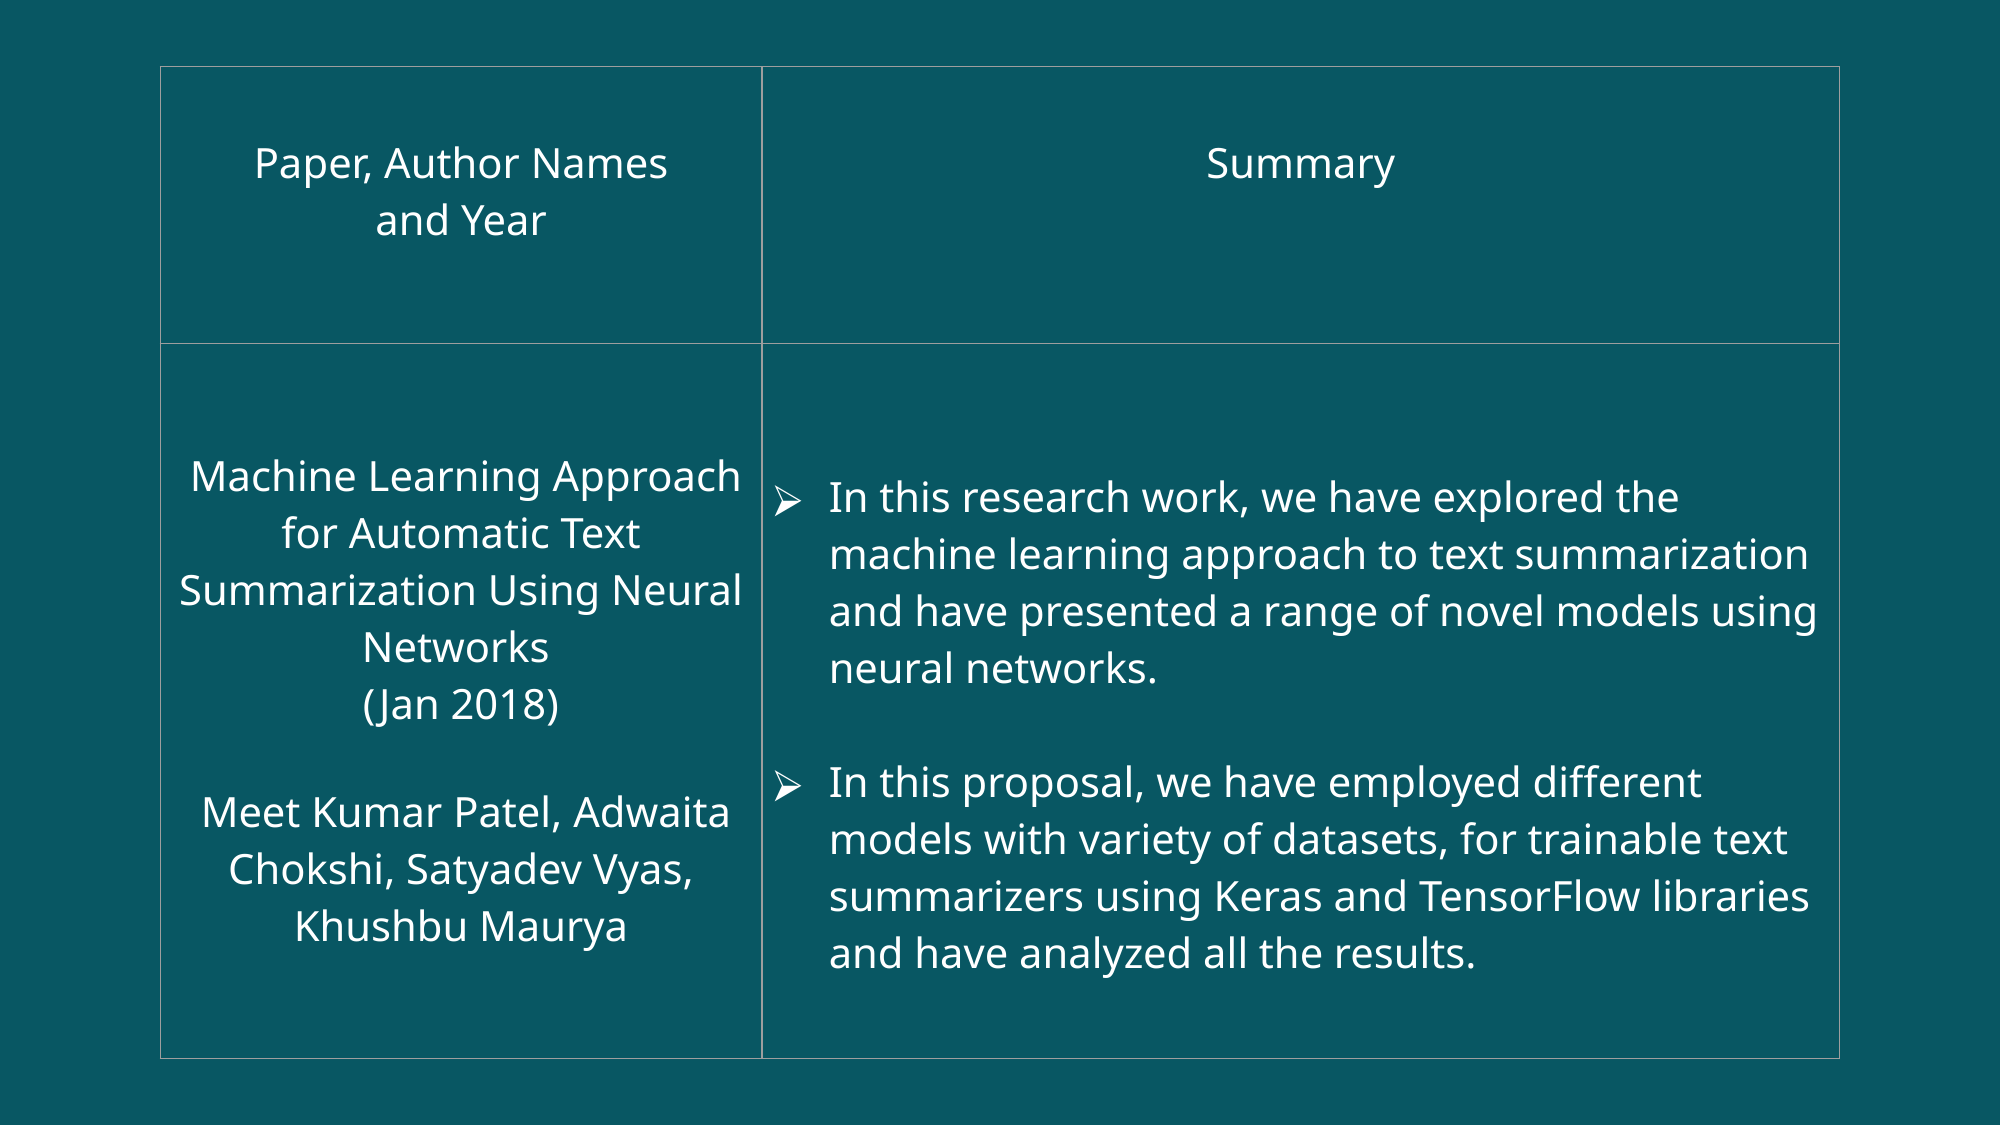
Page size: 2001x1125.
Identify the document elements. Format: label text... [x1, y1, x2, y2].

table_cell Machine Learning Approach for Automatic Text Summarization Using Neural Networks (Jan 2018) Meet Kumar Patel, Adwaita Chokshi, Satyadev Vyas, Khushbu Maurya [161, 344, 761, 1058]
table_header Paper, Author Names and Year [161, 67, 761, 343]
table_cell In this research work, we have explored the machine learning approach to text summarization and have presented a range of novel models using neural networks. In this proposal, we have employed different models with variety of datasets, for trainable text summarizers using Keras and TensorFlow libraries and have analyzed all the results. [763, 344, 1839, 1058]
table_header Summary [763, 67, 1839, 343]
